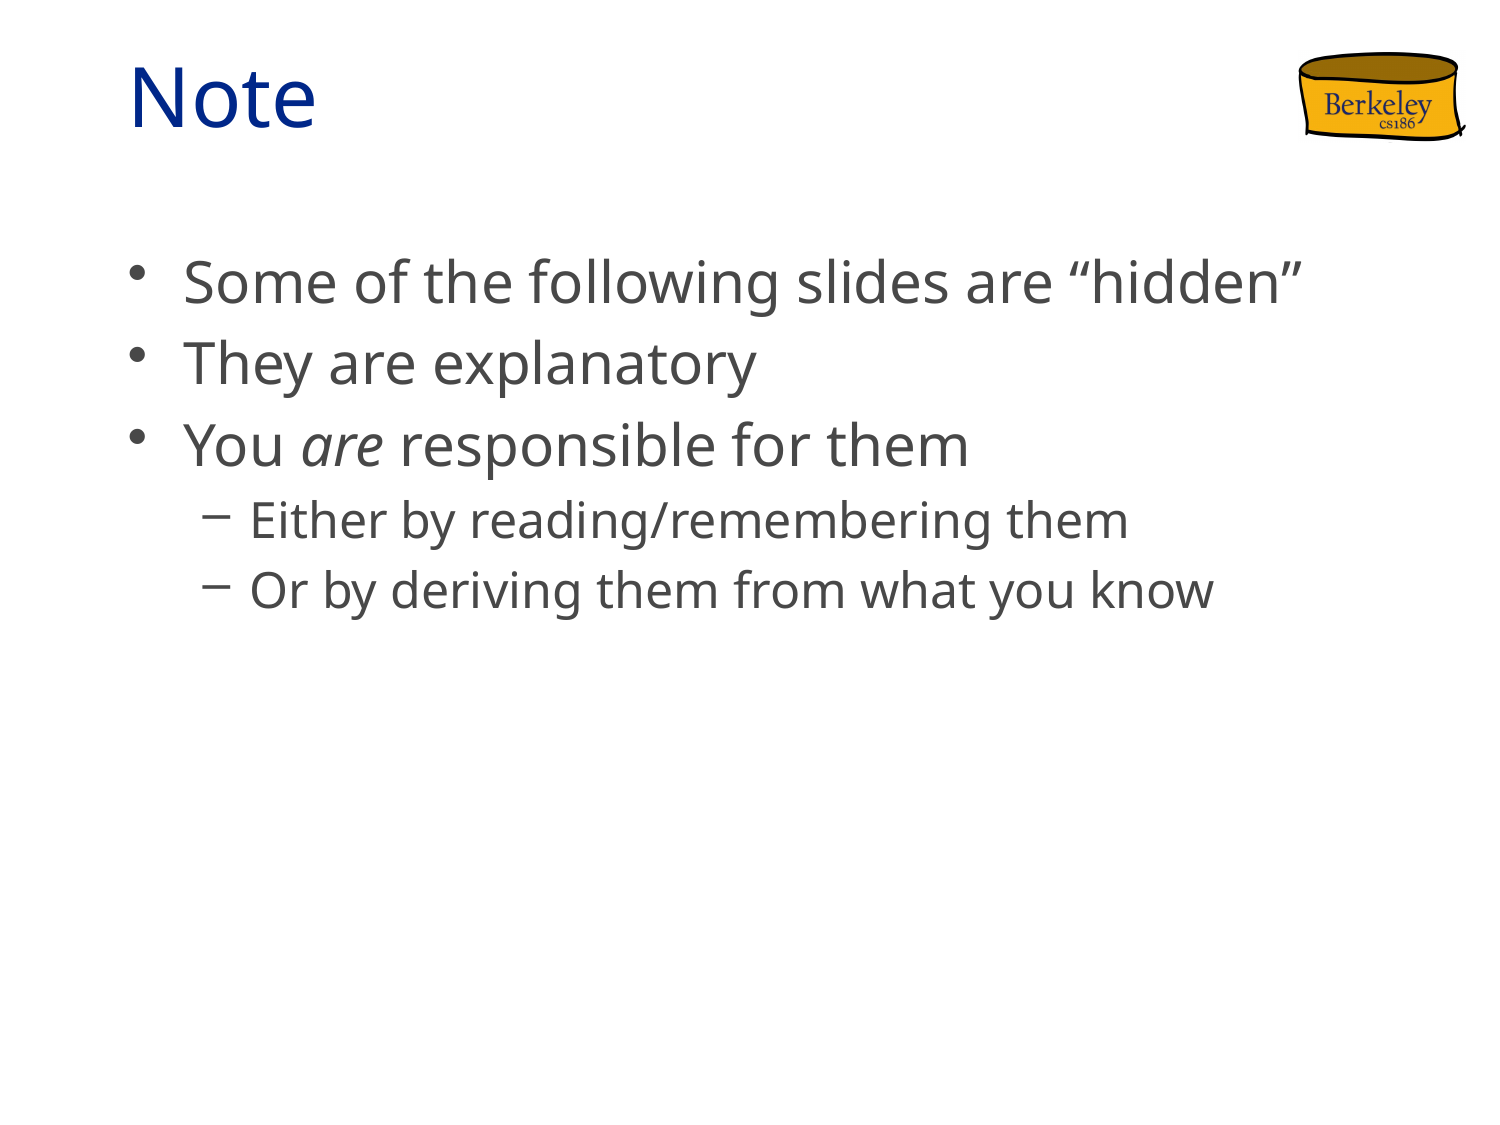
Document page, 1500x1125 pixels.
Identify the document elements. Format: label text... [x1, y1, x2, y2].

list Some of the following slides are “hidden” They are explanatory You are responsible for them Either by reading/remembering them Or by deriving them from what you know [112, 237, 1388, 1075]
picture [1388, 50, 1466, 143]
title Note [112, 0, 1388, 188]
